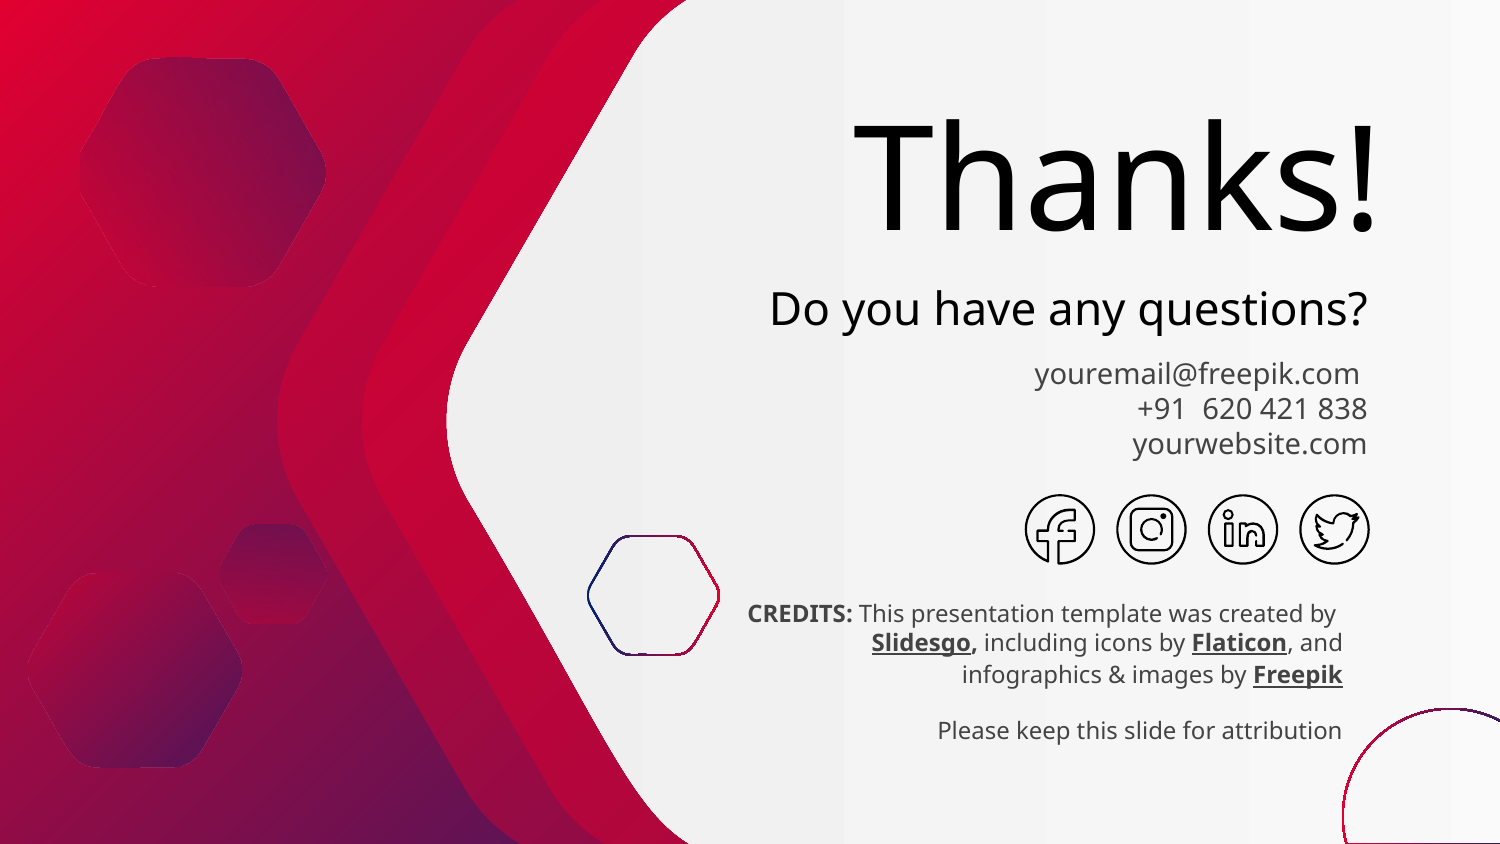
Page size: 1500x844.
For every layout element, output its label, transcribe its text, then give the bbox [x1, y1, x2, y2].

title Thanks! [515, 88, 1383, 256]
text_box Please keep this slide for attribution [695, 703, 1358, 756]
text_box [1299, 494, 1370, 565]
subtitle Do you have any questions? youremail@freepik.com +91 620 421 838 yourwebsite.com [515, 274, 1383, 465]
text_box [1207, 494, 1279, 565]
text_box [1115, 494, 1187, 565]
text_box [1024, 494, 1096, 565]
text_box [586, 535, 720, 657]
